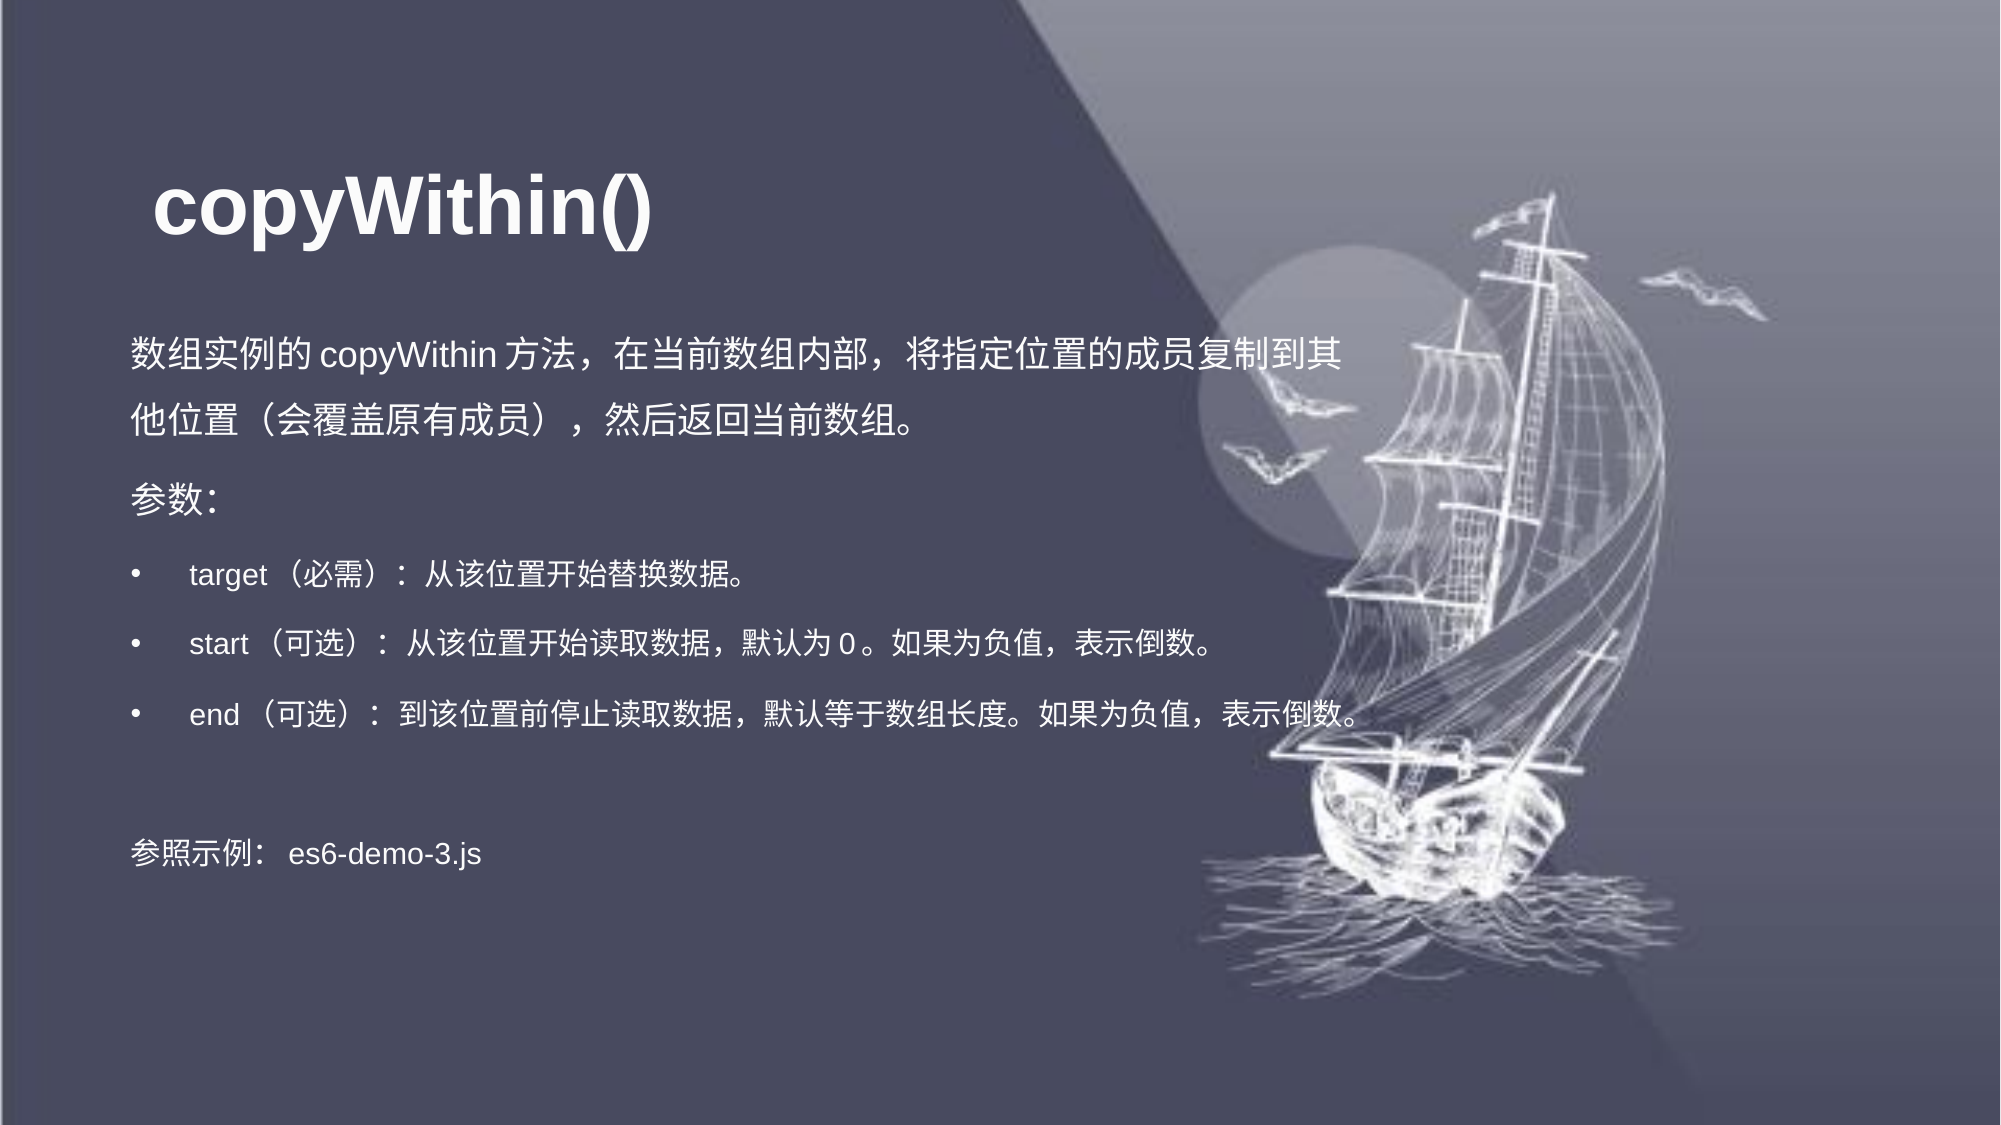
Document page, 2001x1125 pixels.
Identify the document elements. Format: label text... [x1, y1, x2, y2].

subtitle 数组实例的copyWithin方法，在当前数组内部，将指定位置的成员复制到其他位置（会覆盖原有成员），然后返回当前数组。 参数： target（必需）：从该位置开始替换数据。 start（可选）：从该位置开始读取数据，默认为0。如果为负值，表示倒数。 end（可选）：到该位置前停止读取数据，默认等于数组长度。如果为负值，表示倒数。 参照示例：es6-demo-3.js [115, 301, 1363, 923]
title copyWithin() [137, 119, 981, 261]
picture [0, 0, 2001, 1125]
